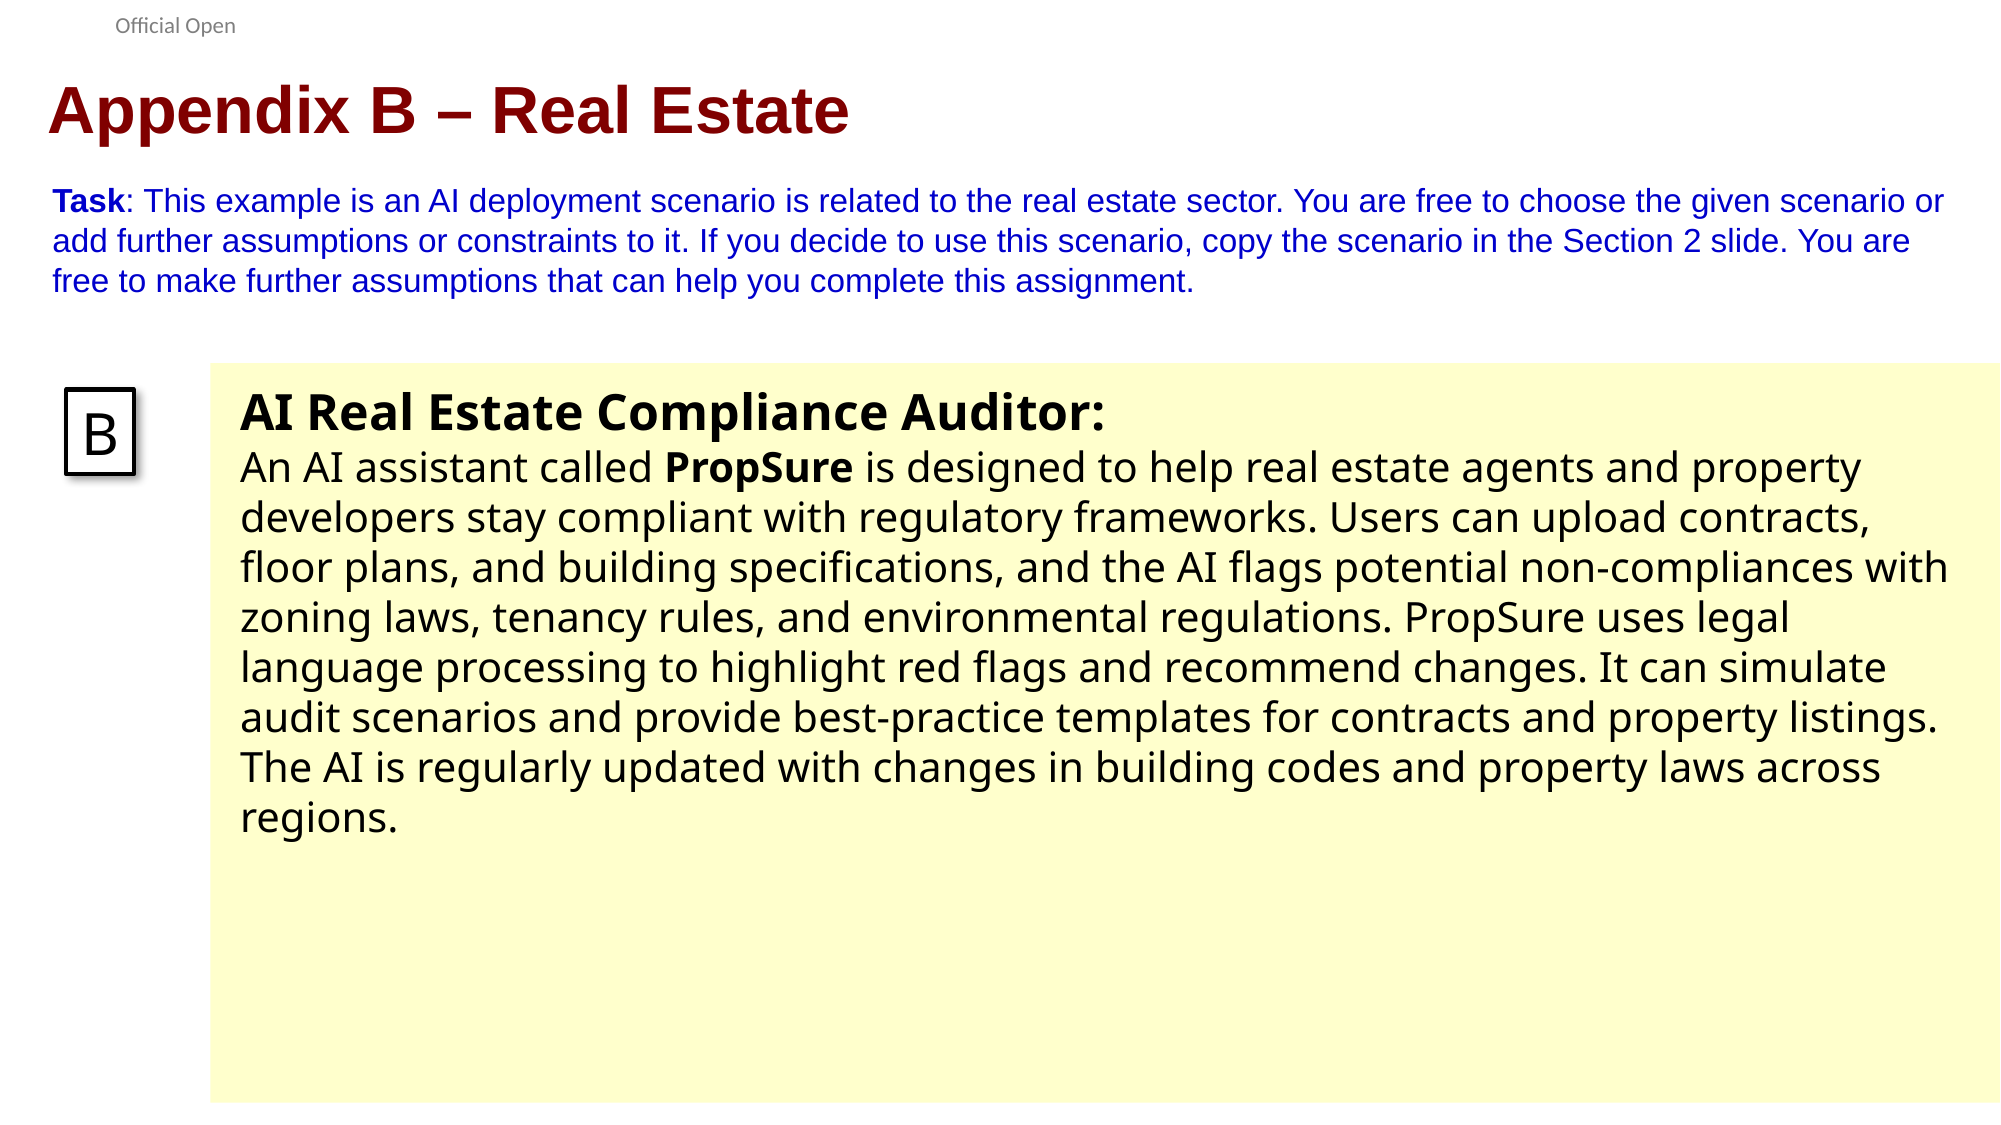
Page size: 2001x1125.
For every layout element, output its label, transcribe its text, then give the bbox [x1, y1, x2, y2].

text_box AI Real Estate Compliance Auditor: An AI assistant called PropSure is designed to help real estate agents and property developers stay compliant with regulatory frameworks. Users can upload contracts, floor plans, and building specifications, and the AI flags potential non-compliances with zoning laws, tenancy rules, and environmental regulations. PropSure uses legal language processing to highlight red flags and recommend changes. It can simulate audit scenarios and provide best-practice templates for contracts and property listings. The AI is regularly updated with changes in building codes and property laws across regions. [210, 363, 2000, 1103]
text_box B [66, 389, 134, 475]
text_box Task: This example is an AI deployment scenario is related to the real estate sector. You are free to choose the given scenario or add further assumptions or constraints to it. If you decide to use this scenario, copy the scenario in the Section 2 slide. You are free to make further assumptions that can help you complete this assignment. [37, 171, 1976, 335]
title Appendix B – Real Estate [0, 0, 2000, 225]
